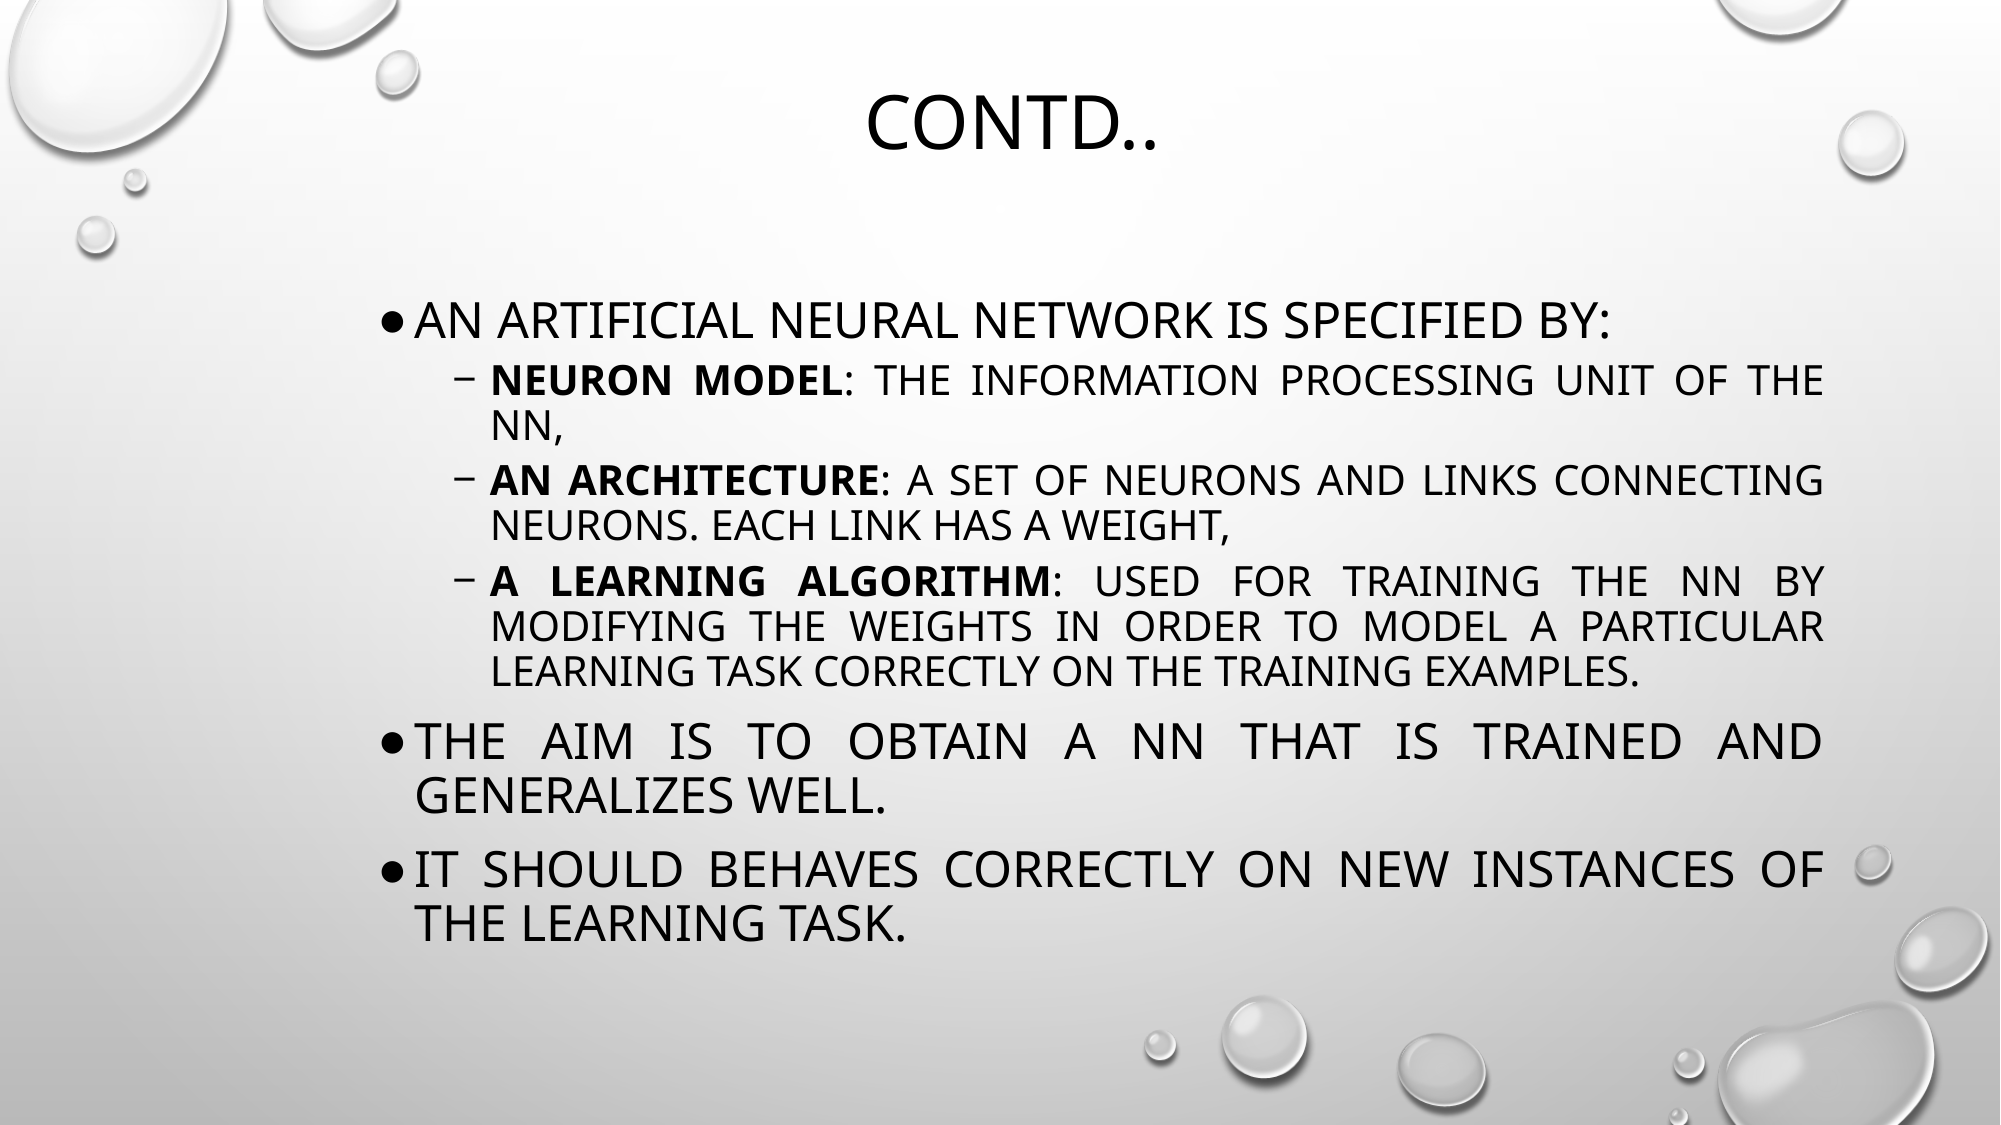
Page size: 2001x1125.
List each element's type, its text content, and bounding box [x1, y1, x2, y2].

title Contd.. [375, 62, 1650, 188]
list An Artificial Neural Network is specified by: neuron model: the information processing unit of the NN, an architecture: a set of neurons and links connecting neurons. Each link has a weight, a learning algorithm: used for training the NN by modifying the weights in order to model a particular learning task correctly on the training examples. The aim is to obtain a NN that is trained and generalizes well. It should behaves correctly on new instances of the learning task. [362, 287, 1841, 1000]
picture [0, 0, 2000, 1125]
